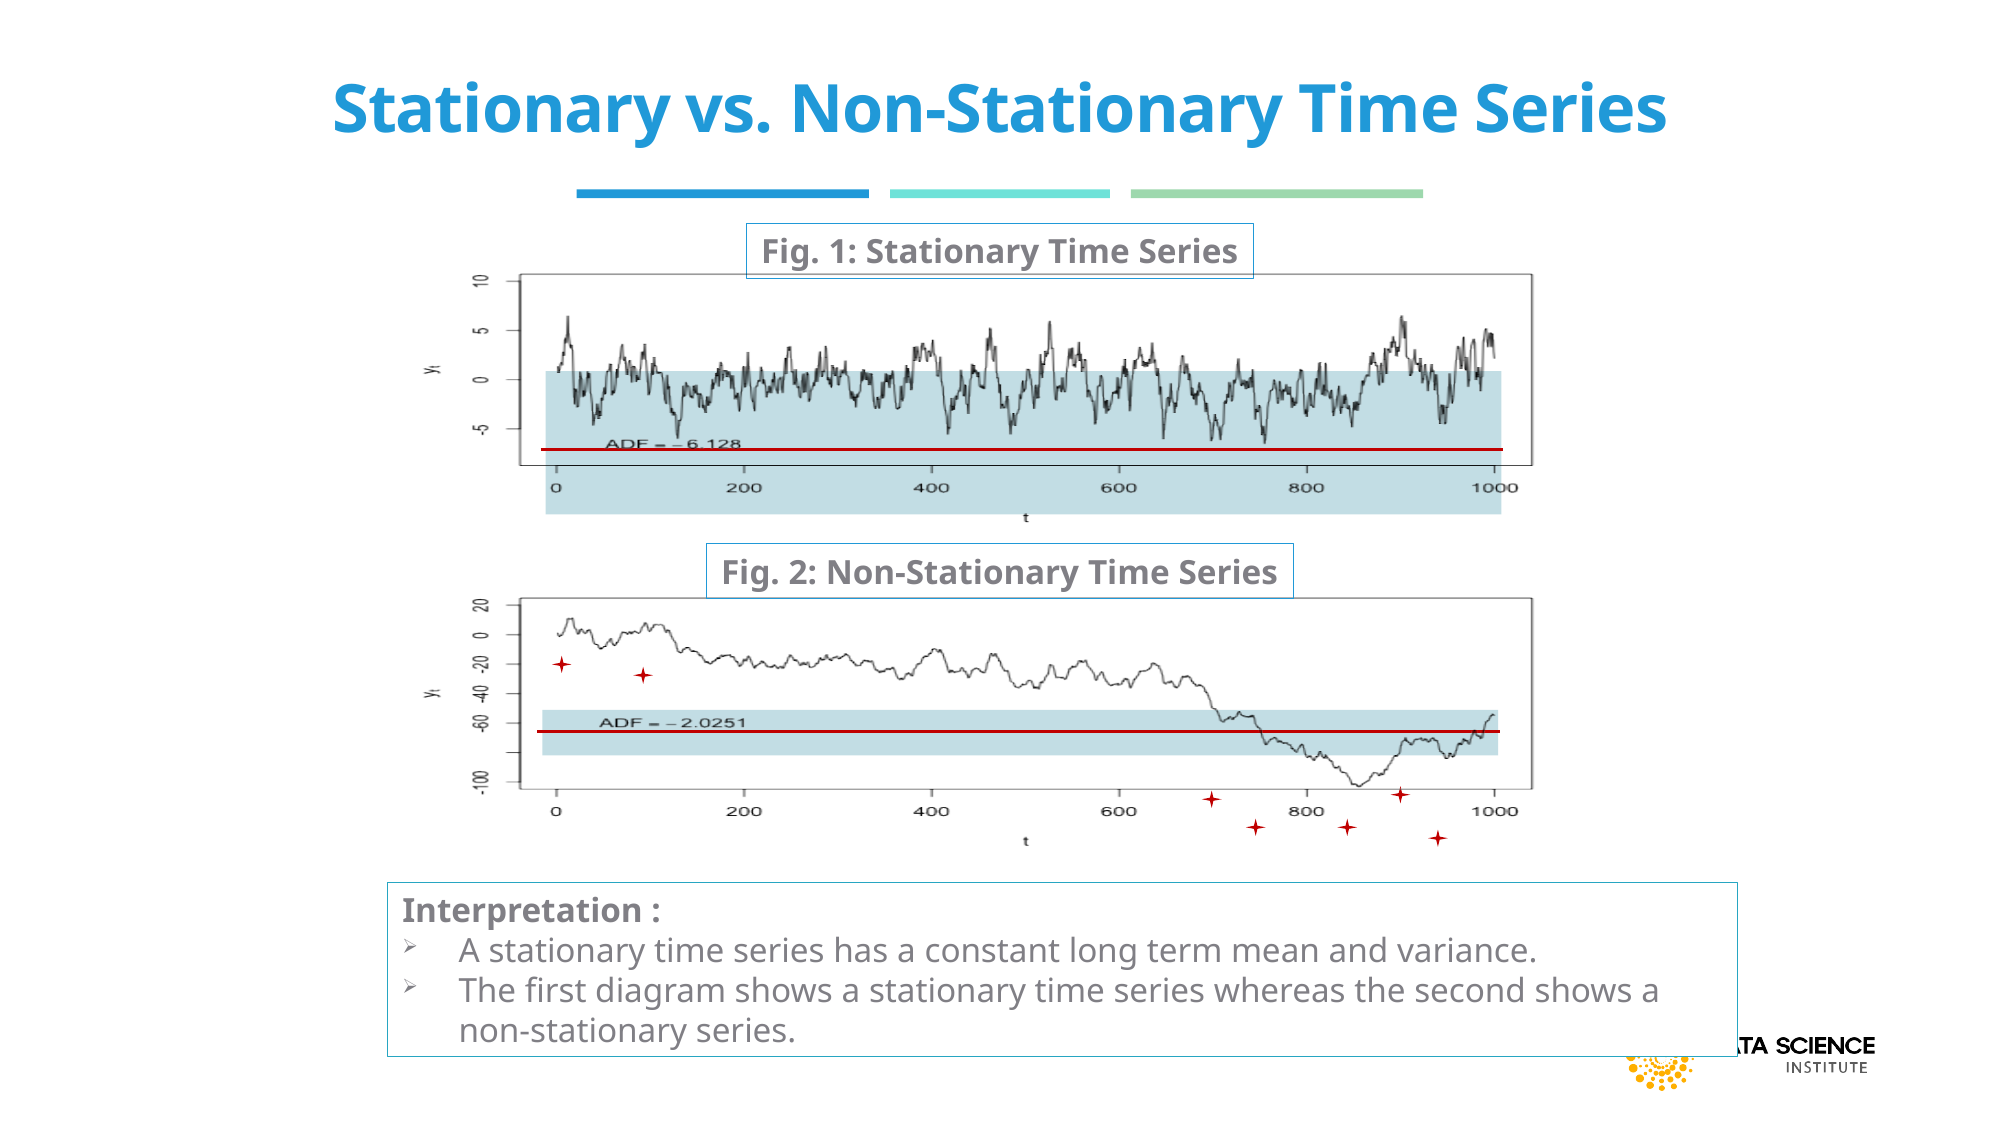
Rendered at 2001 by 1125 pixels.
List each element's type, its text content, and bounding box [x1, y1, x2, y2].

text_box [412, 222, 1588, 865]
text_box Interpretation : A stationary time series has a constant long term mean and variance. The first diagram shows a stationary time series whereas the second shows a non-stationary series. [387, 881, 1738, 1057]
picture [1839, 1062, 1847, 1073]
picture [1792, 1062, 1801, 1073]
picture [1845, 1037, 1862, 1054]
title Stationary vs. Non-Stationary Time Series [324, 44, 1675, 178]
picture [1804, 1061, 1811, 1073]
picture [1626, 1057, 1694, 1091]
picture [1860, 1062, 1867, 1073]
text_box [576, 189, 1424, 199]
picture [1776, 1037, 1808, 1054]
picture [1828, 1037, 1844, 1054]
